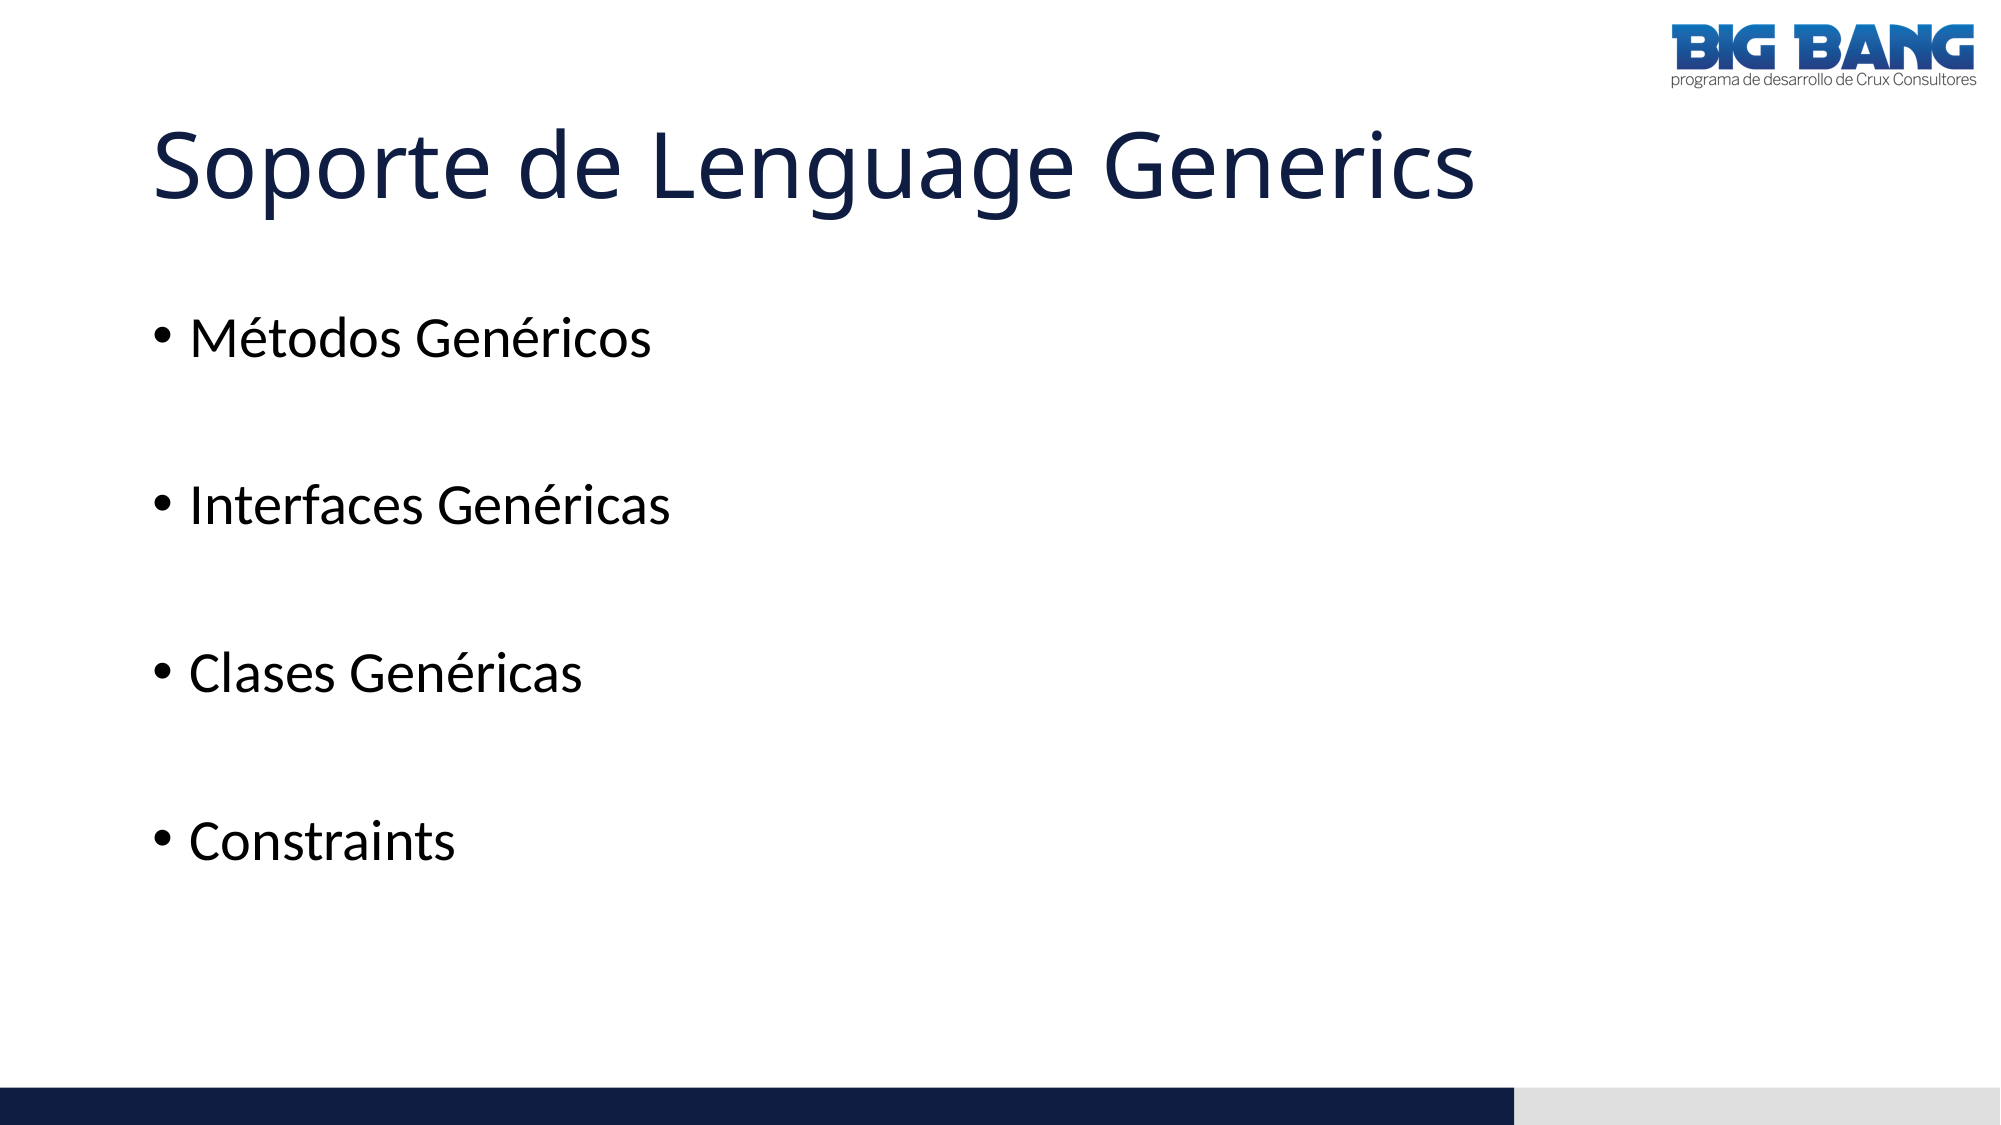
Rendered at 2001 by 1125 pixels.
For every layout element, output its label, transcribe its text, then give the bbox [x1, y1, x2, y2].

picture [1668, 20, 1980, 91]
title Soporte de Lenguage Generics [137, 59, 1863, 278]
list Métodos Genéricos Interfaces Genéricas Clases Genéricas Constraints [137, 299, 1863, 1014]
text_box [0, 1087, 2000, 1125]
